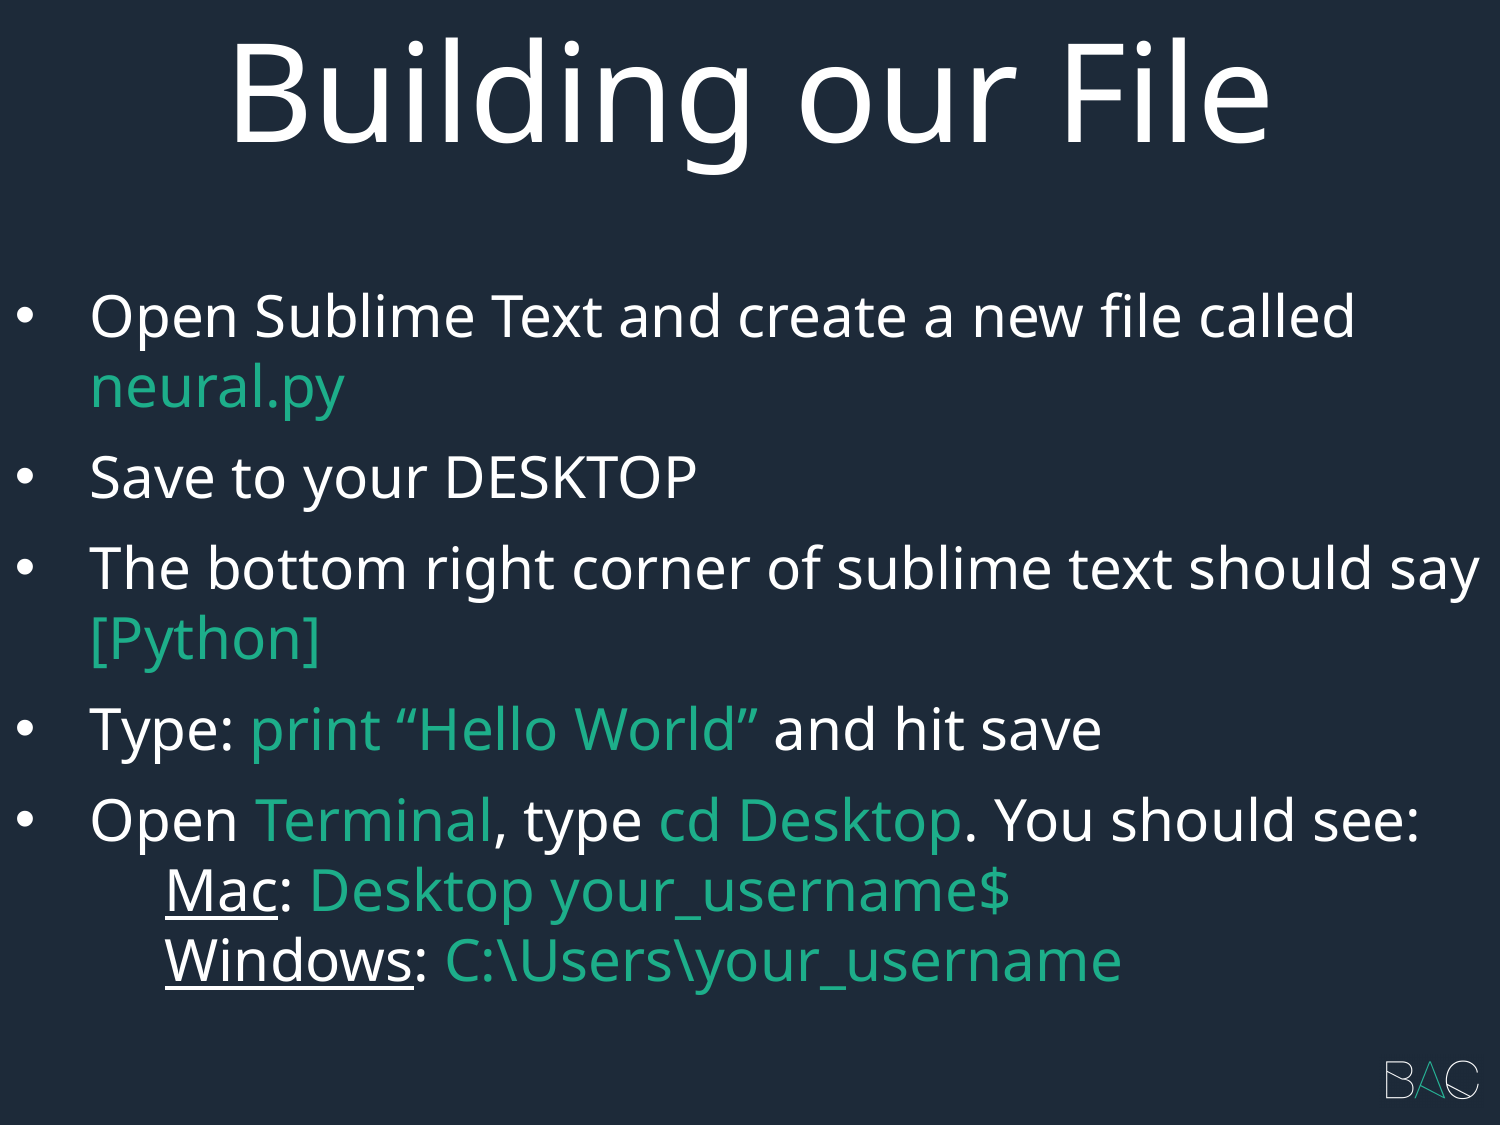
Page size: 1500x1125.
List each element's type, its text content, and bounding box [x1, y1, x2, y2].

text_box Open Sublime Text and create a new file called neural.py Save to your DESKTOP The bottom right corner of sublime text should say [Python] Type: print “Hello World” and hit save Open Terminal, type cd Desktop. You should see: Mac: Desktop your_username$ Windows: C:\Users\your_username [0, 271, 1500, 1001]
text_box Building our File [0, 0, 1500, 178]
picture [1379, 1054, 1484, 1108]
